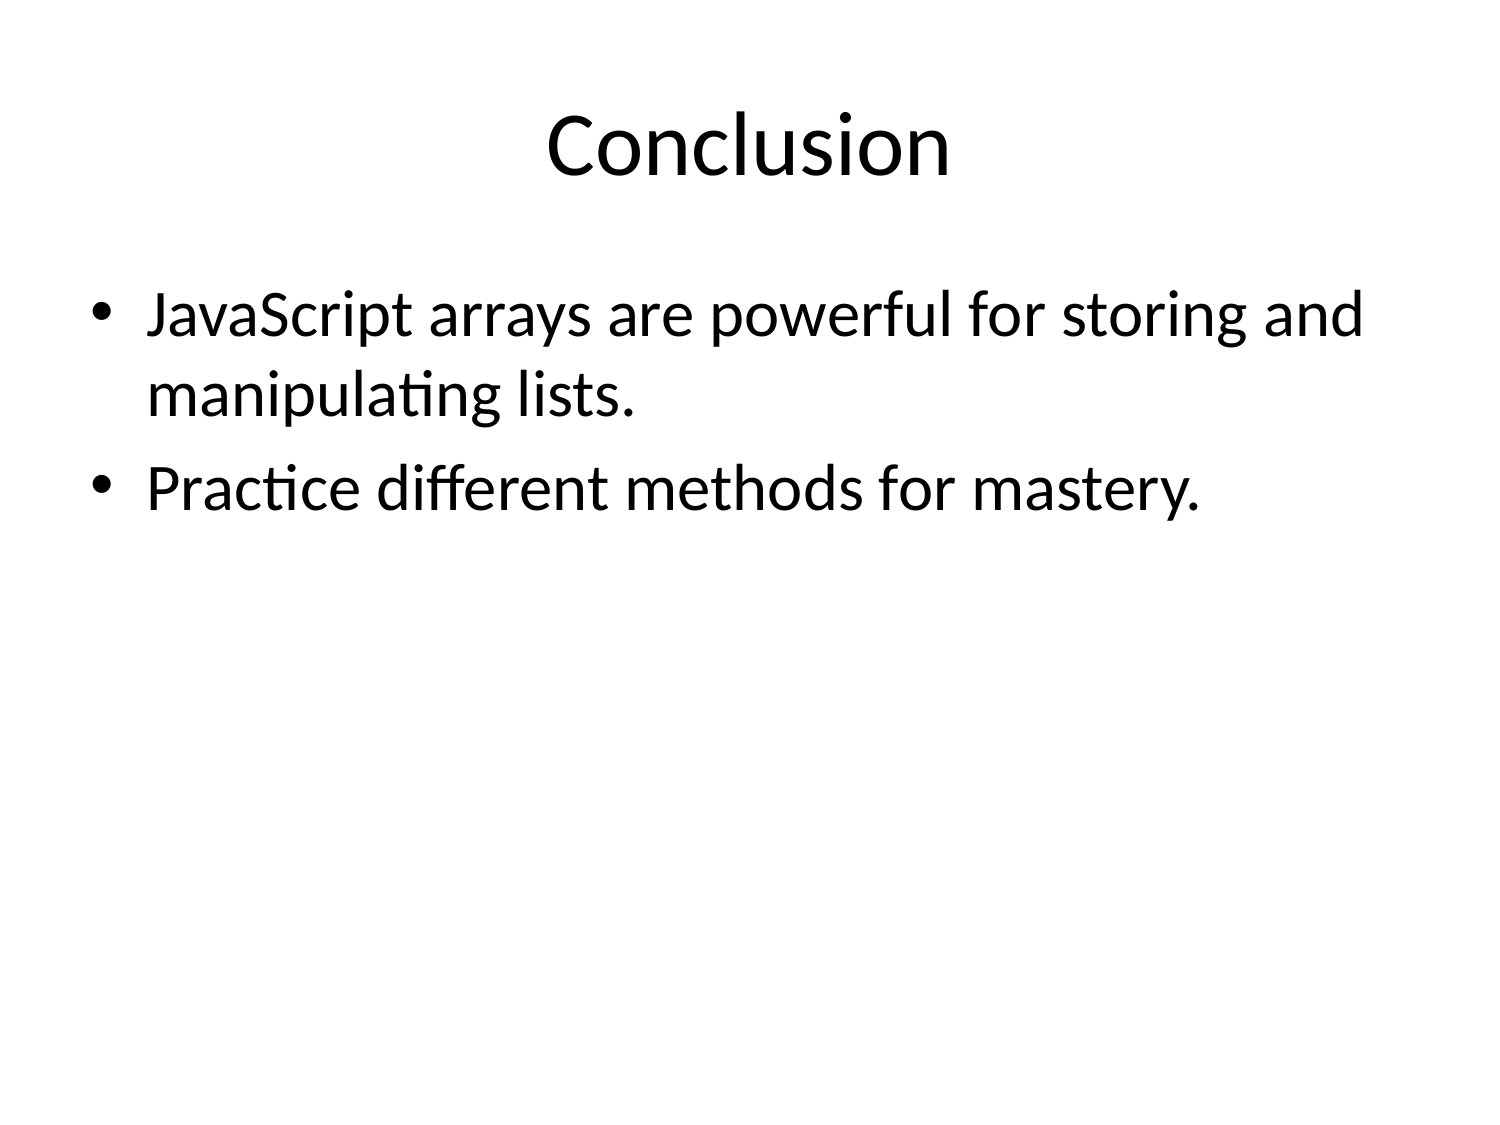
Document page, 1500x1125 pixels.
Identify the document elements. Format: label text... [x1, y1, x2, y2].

list JavaScript arrays are powerful for storing and manipulating lists. Practice different methods for mastery. [75, 262, 1425, 1005]
title Conclusion [75, 45, 1425, 233]
